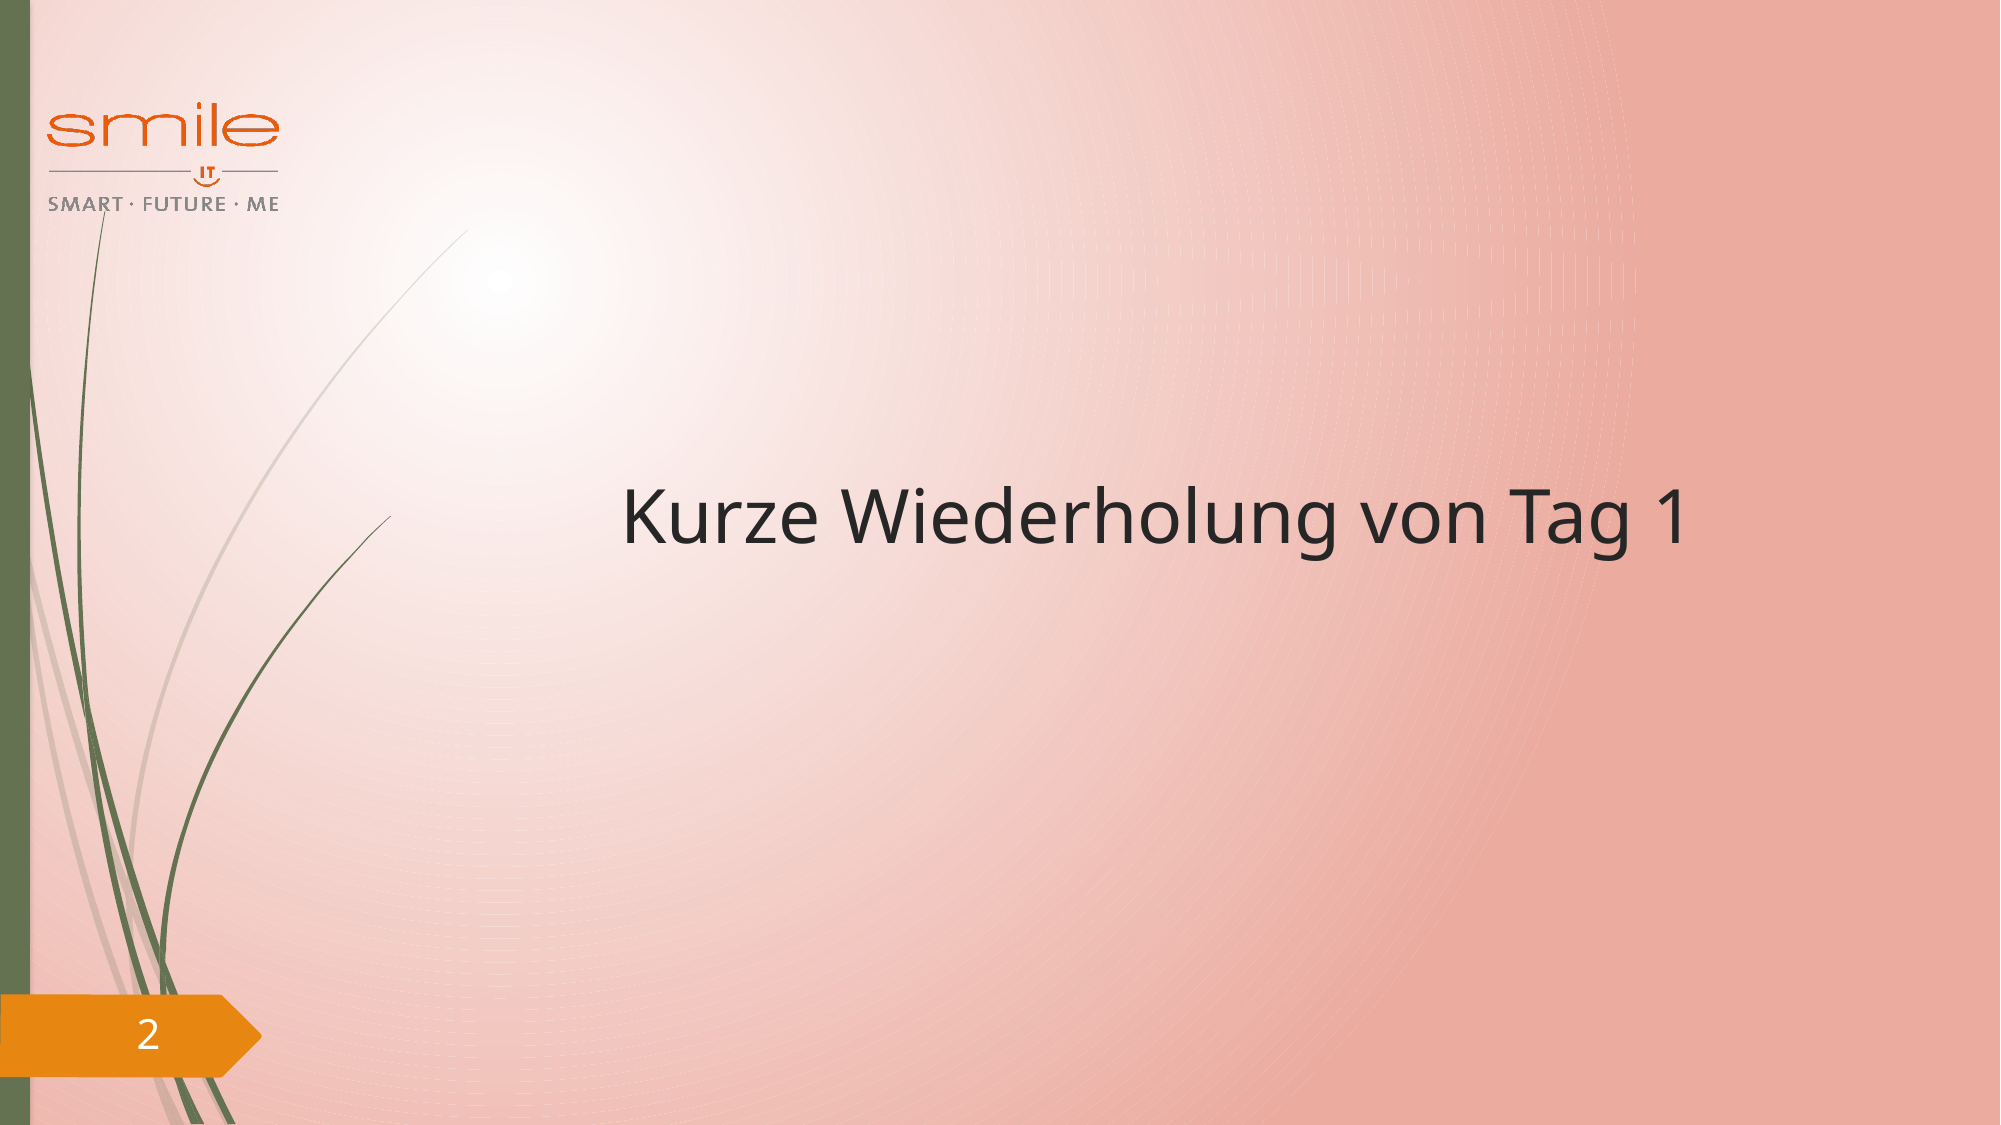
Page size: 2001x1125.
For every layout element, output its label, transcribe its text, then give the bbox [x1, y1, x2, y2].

picture [47, 102, 279, 211]
title Kurze Wiederholung von Tag 1 [604, 461, 2000, 672]
slide_number 2 [47, 1006, 176, 1067]
